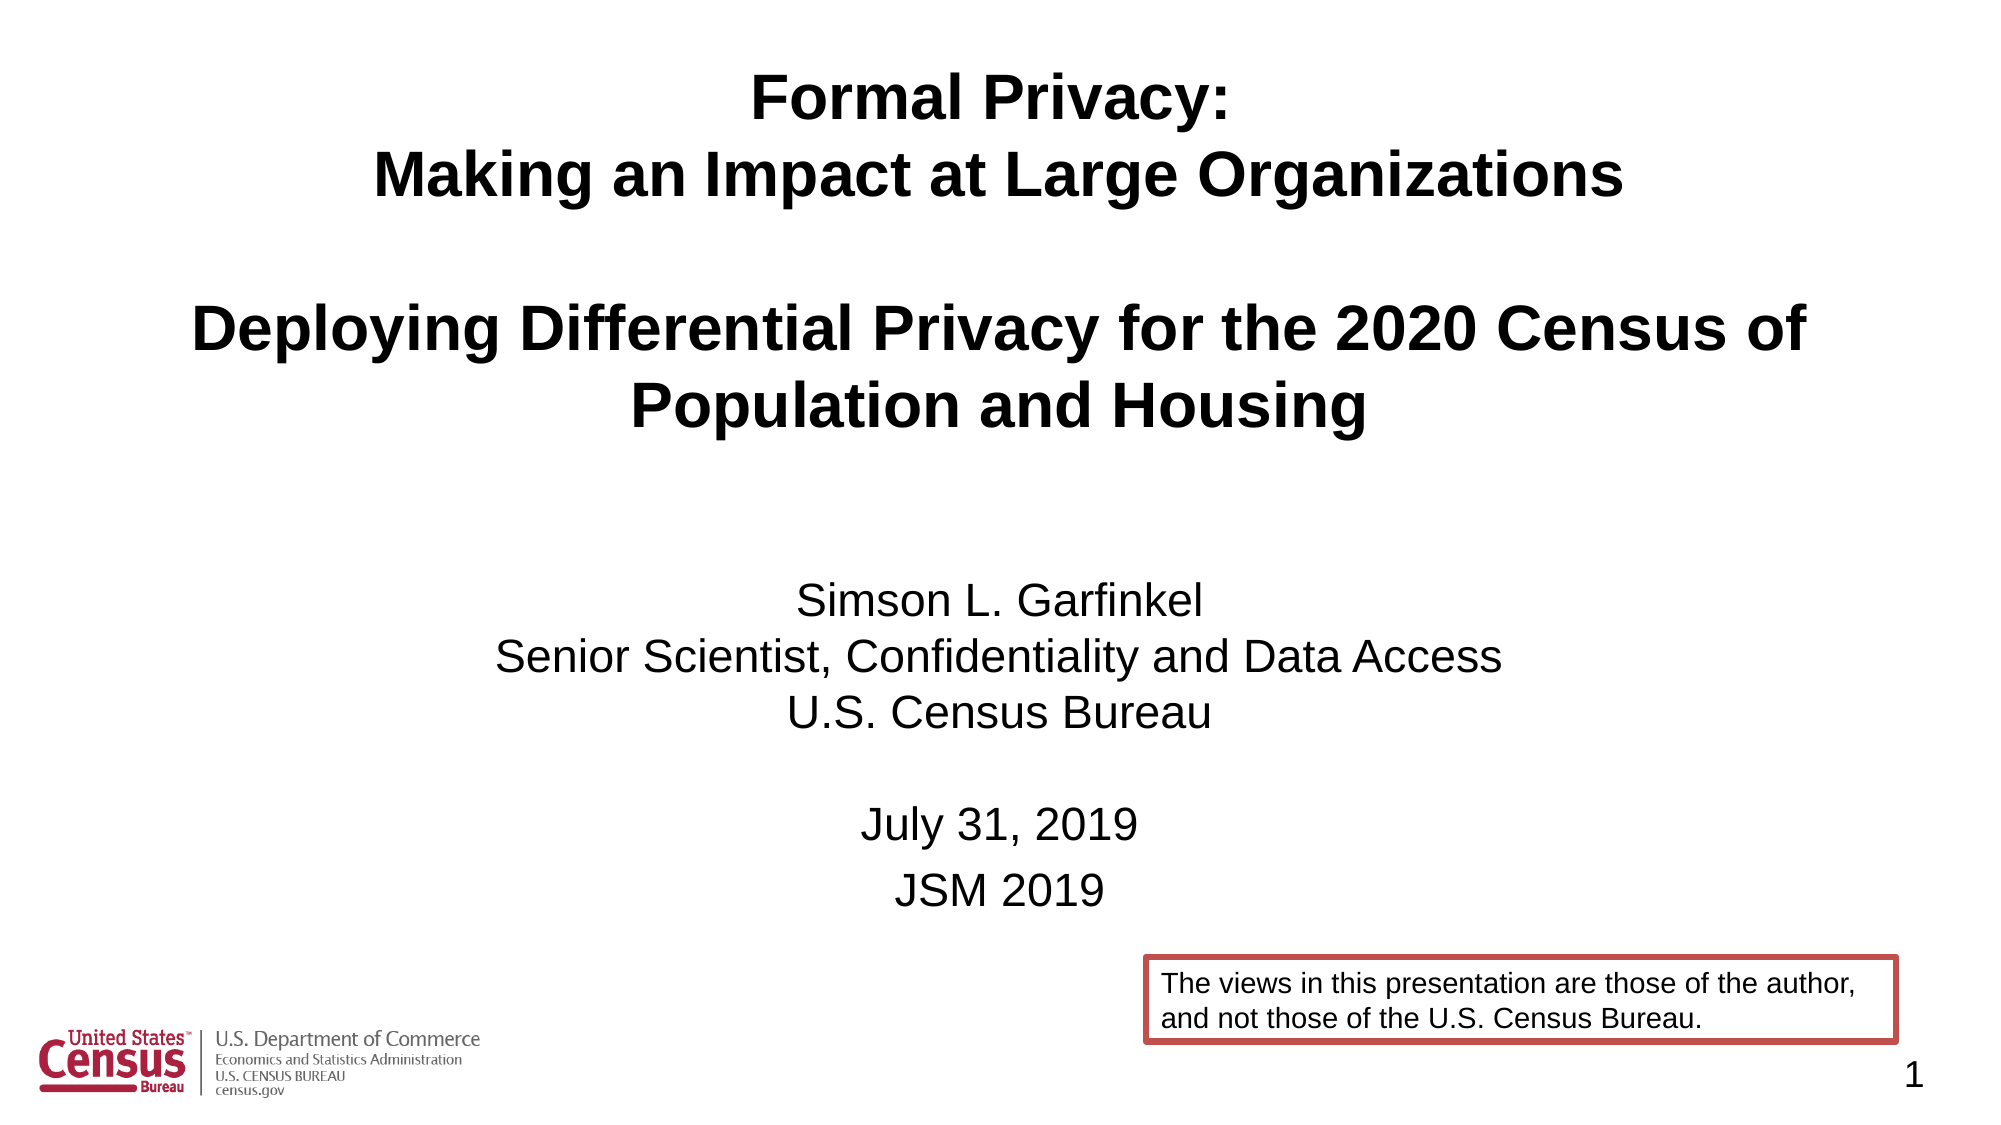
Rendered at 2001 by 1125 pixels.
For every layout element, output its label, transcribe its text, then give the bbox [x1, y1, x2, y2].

title Formal Privacy: Making an Impact at Large Organizations Deploying Differential Privacy for the 2020 Census of Population and Housing [99, 45, 1900, 450]
text_box The views in this presentation are those of the author, and not those of the U.S. Census Bureau. [1146, 956, 1896, 1042]
slide_number 1 [1514, 1042, 1940, 1102]
subtitle Simson L. Garfinkel Senior Scientist, Confidentiality and Data Access U.S. Census Bureau July 31, 2019 JSM 2019 [300, 562, 1700, 925]
picture [0, 1022, 488, 1125]
